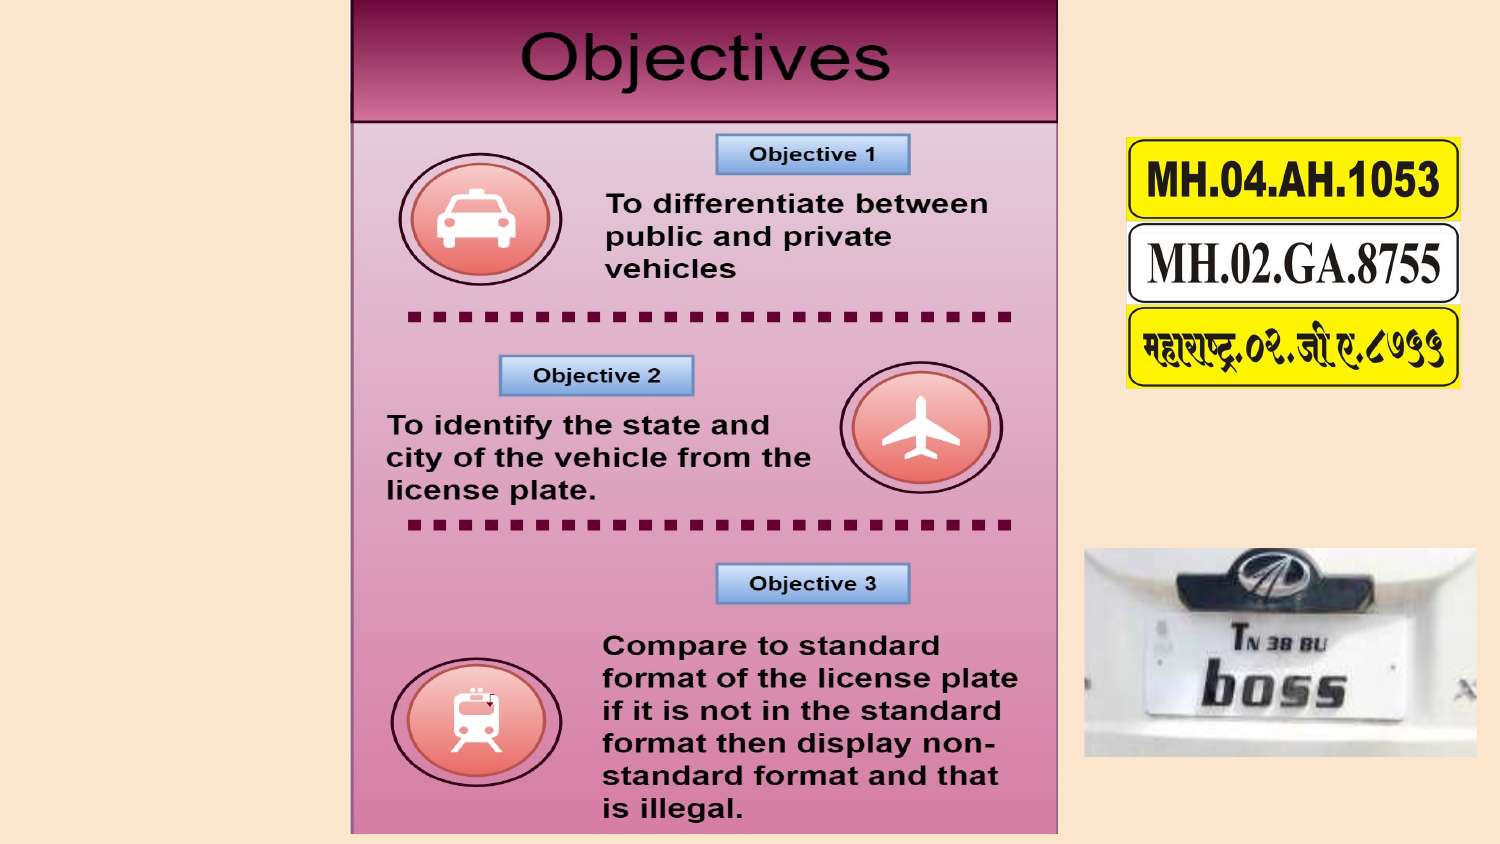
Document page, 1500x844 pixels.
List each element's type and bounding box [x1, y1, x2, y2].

picture [1084, 547, 1477, 757]
picture [348, 0, 1059, 834]
picture [1126, 137, 1461, 389]
